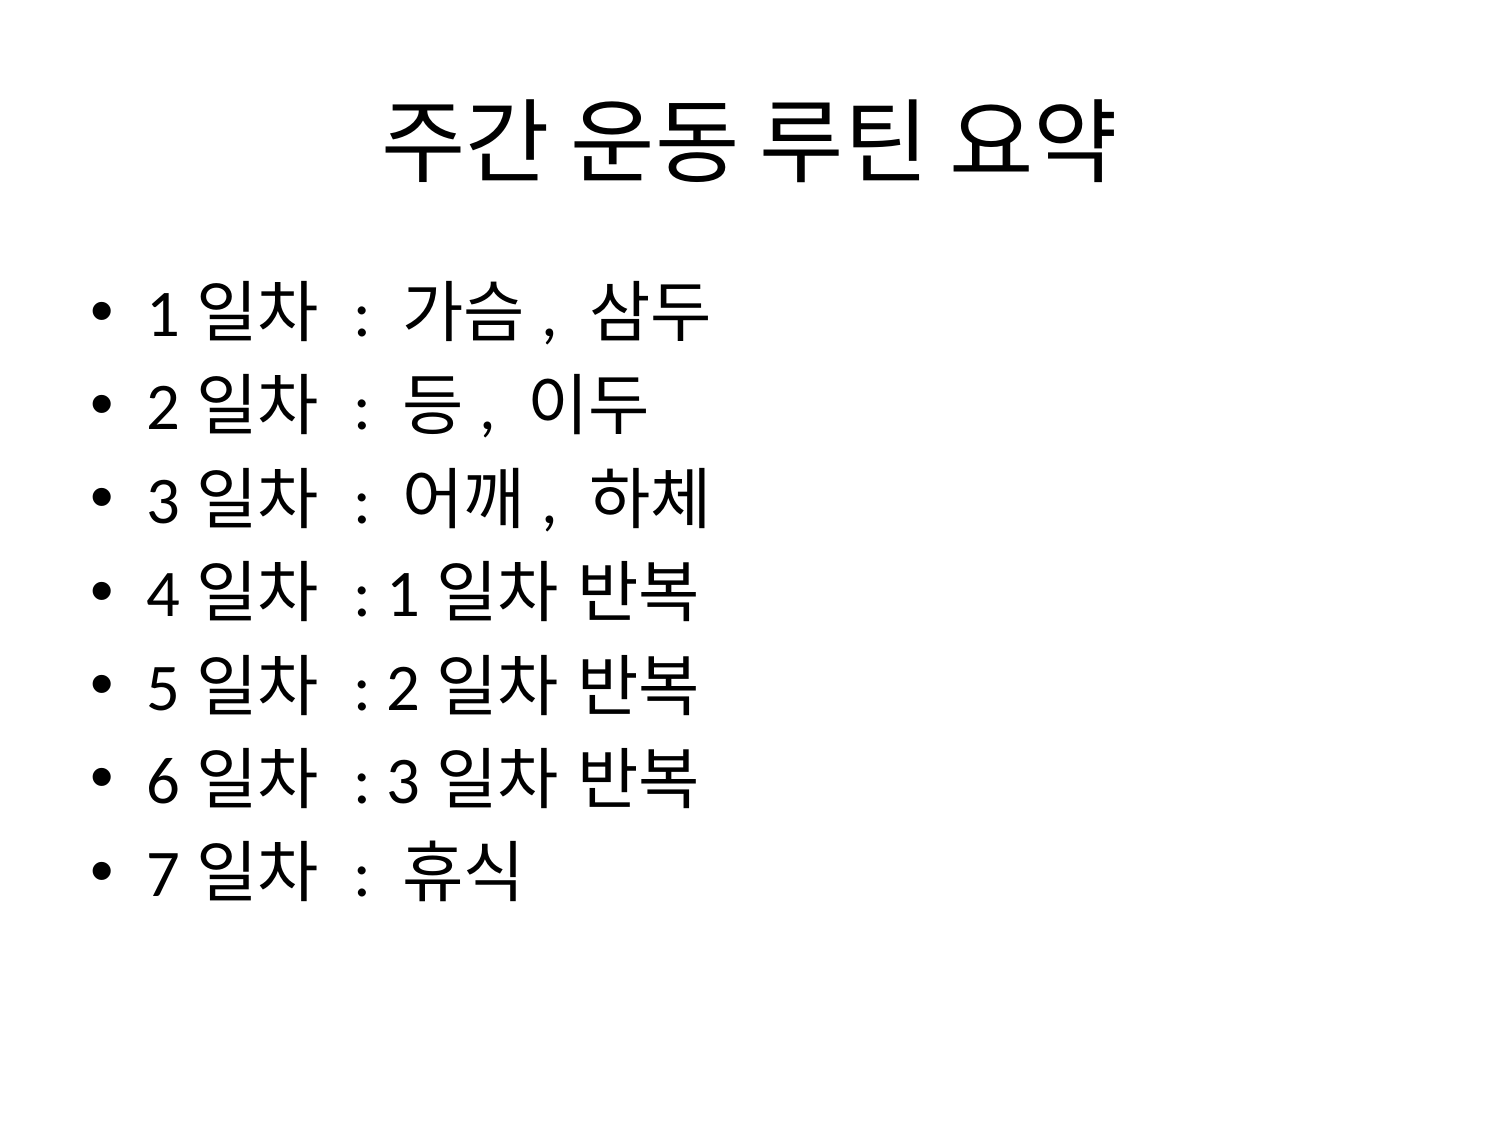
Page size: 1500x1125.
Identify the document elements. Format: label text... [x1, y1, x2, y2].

title 주간 운동 루틴 요약 [75, 45, 1425, 233]
list 1일차 : 가슴, 삼두 2일차 : 등, 이두 3일차 : 어깨, 하체 4일차 : 1일차 반복 5일차 : 2일차 반복 6일차 : 3일차 반복 7일차 : 휴식 [75, 262, 1425, 1005]
